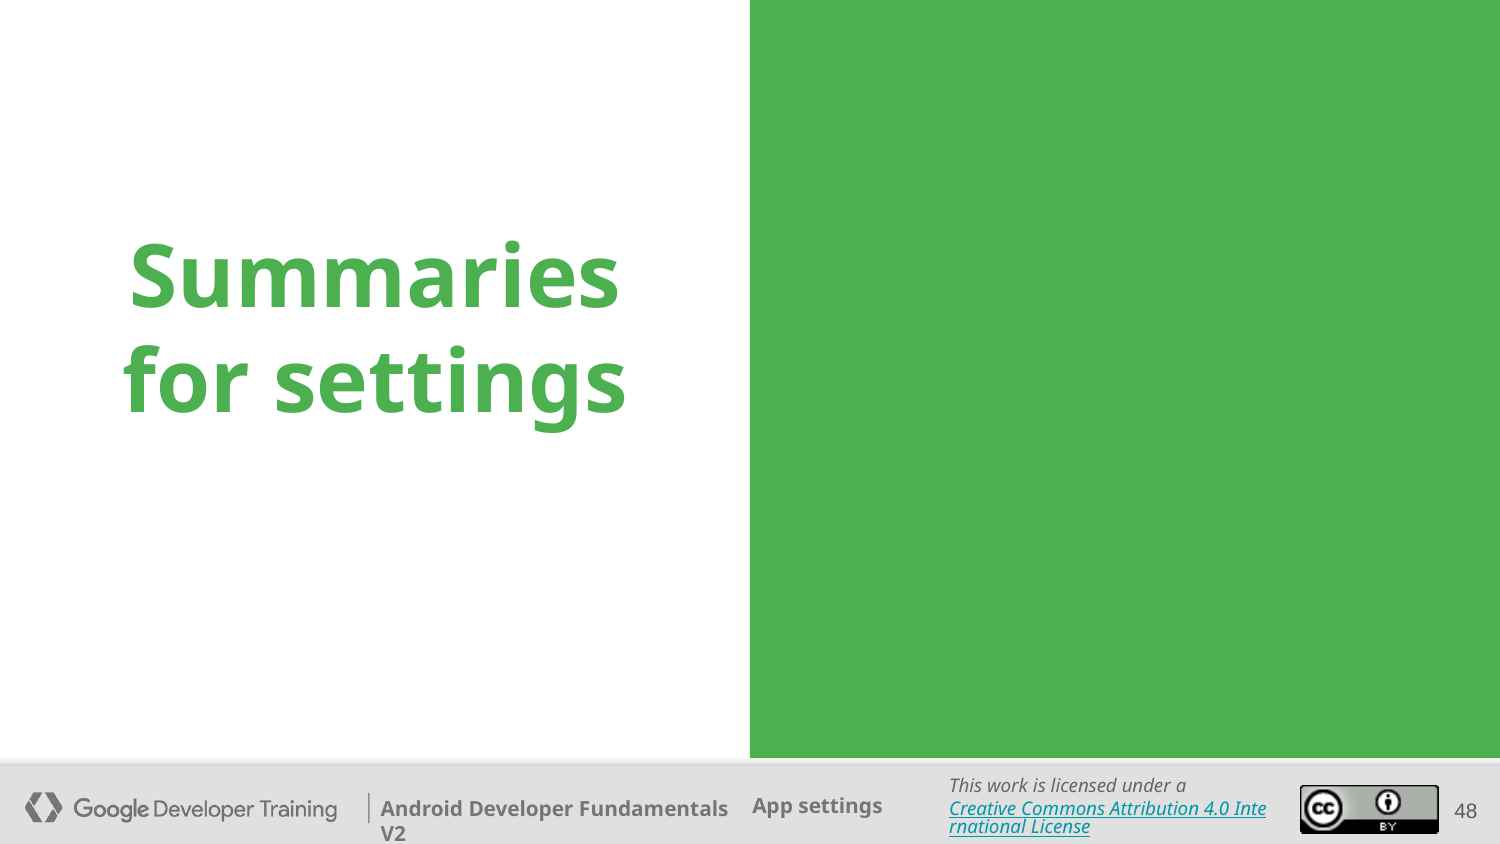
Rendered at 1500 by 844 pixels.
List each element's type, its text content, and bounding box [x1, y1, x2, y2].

slide_number ‹#› [1402, 777, 1493, 842]
picture [0, 0, 1500, 844]
title Summaries for settings [43, 202, 708, 446]
